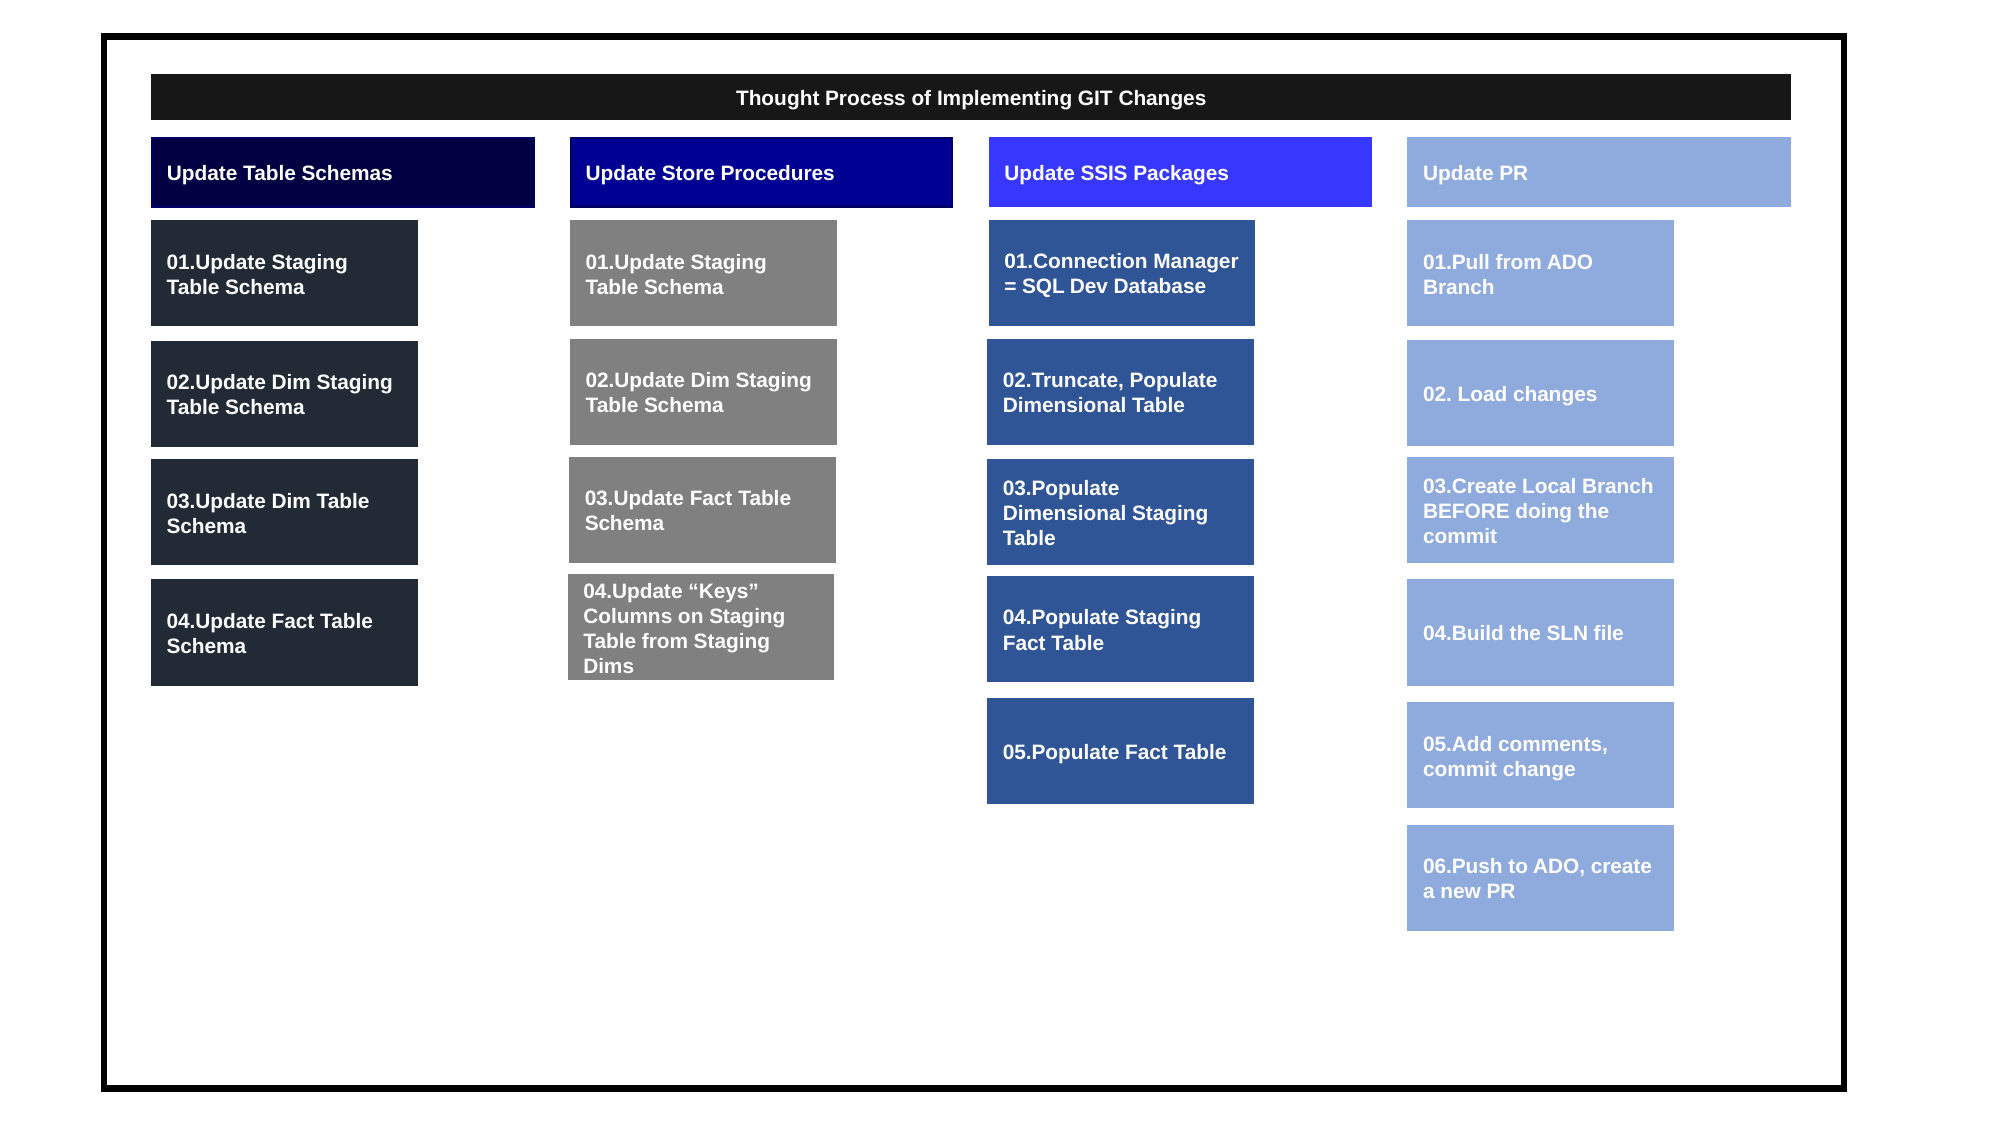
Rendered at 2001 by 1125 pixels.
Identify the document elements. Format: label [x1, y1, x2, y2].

text_box [570, 221, 836, 562]
text_box [103, 35, 1845, 1089]
text_box [1408, 221, 1674, 563]
text_box [988, 340, 1254, 682]
text_box [151, 221, 417, 685]
